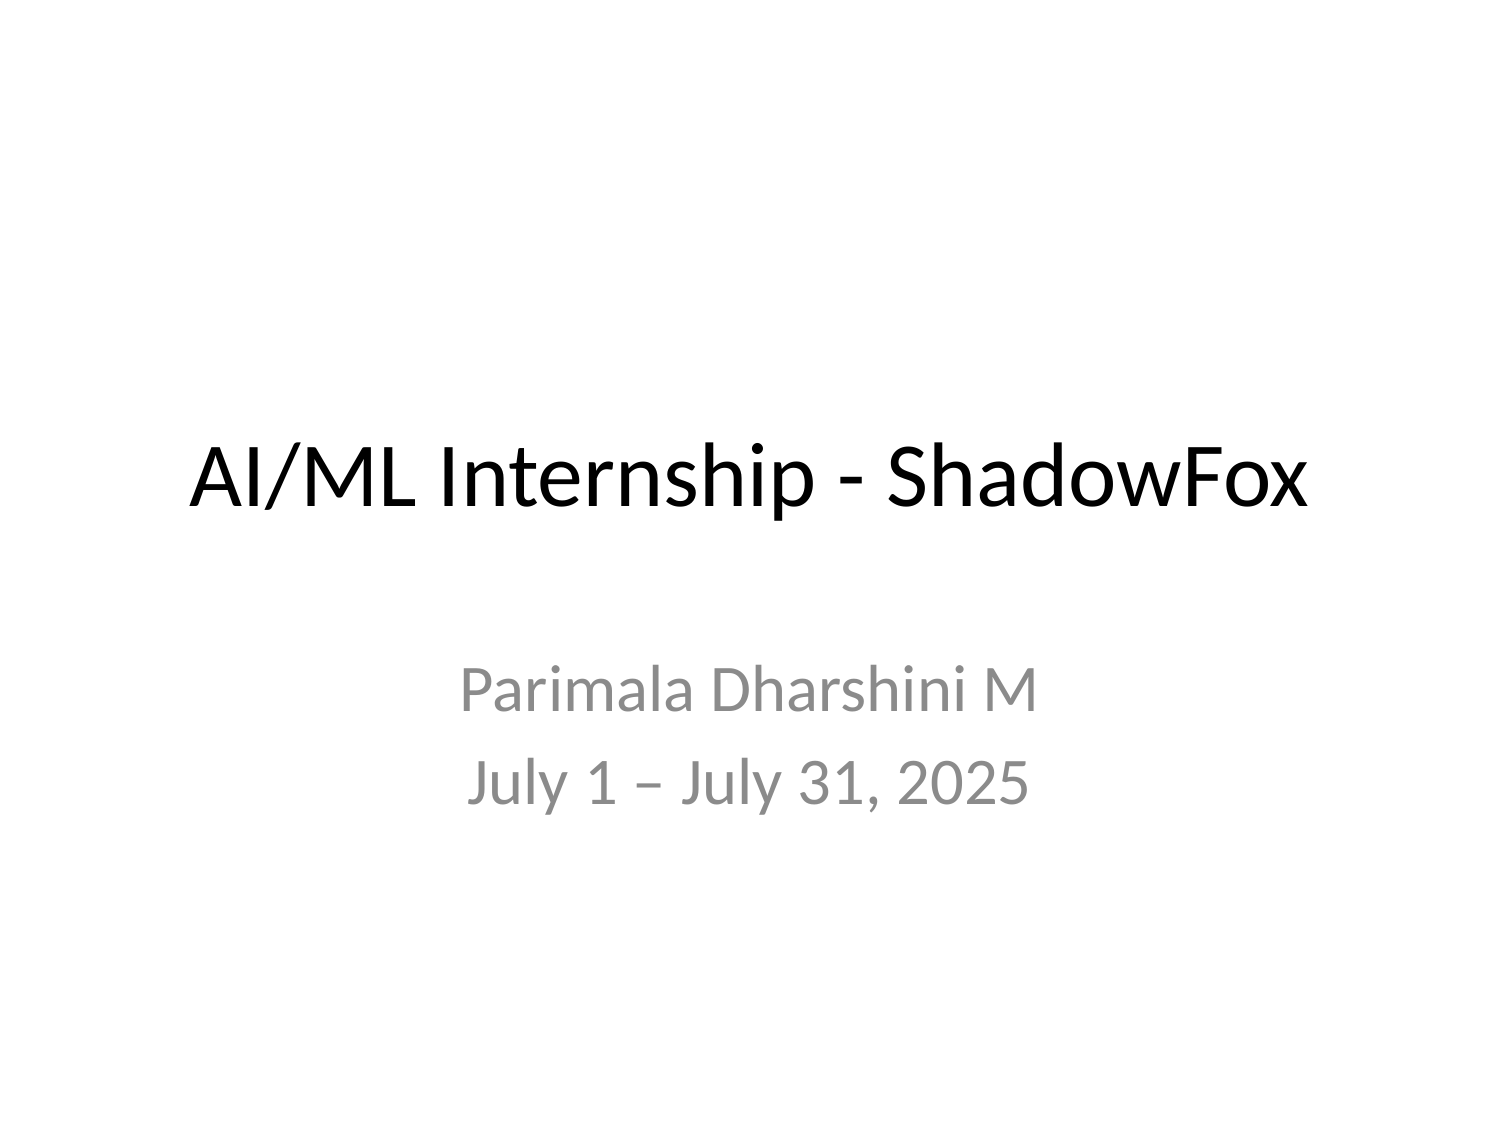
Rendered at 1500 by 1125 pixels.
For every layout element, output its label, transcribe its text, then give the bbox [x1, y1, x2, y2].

subtitle Parimala Dharshini M July 1 – July 31, 2025 [225, 637, 1275, 925]
title AI/ML Internship - ShadowFox [112, 349, 1388, 591]
